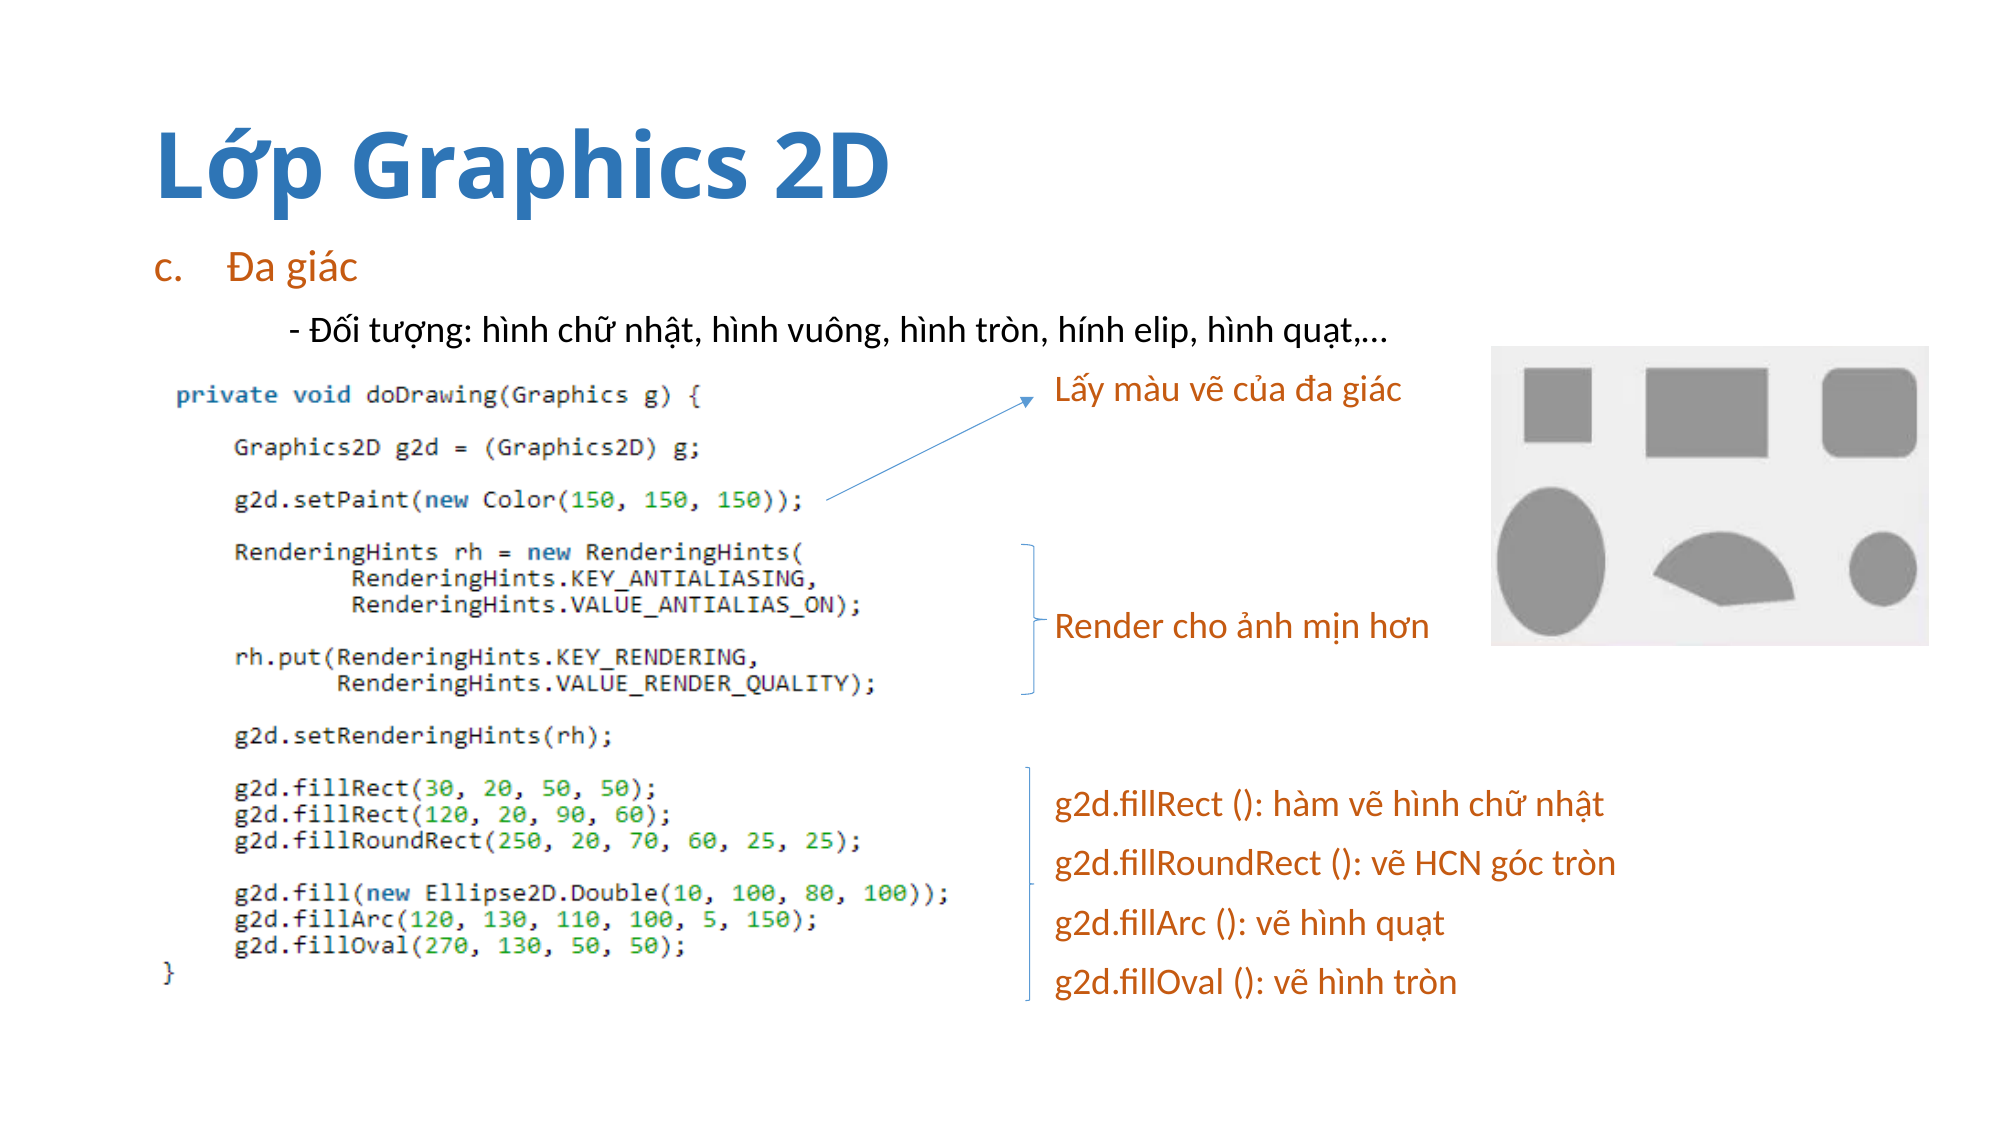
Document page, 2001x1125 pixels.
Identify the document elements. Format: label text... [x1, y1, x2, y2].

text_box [826, 396, 1034, 501]
picture [1491, 346, 1929, 646]
picture [156, 375, 988, 999]
text_box [1025, 766, 1035, 1002]
text_box [1021, 543, 1048, 695]
title Lớp Graphics 2D [138, 60, 1864, 235]
list Đa giác - Đối tượng: hình chữ nhật, hình vuông, hình tròn, hính elip, hình quạt,… Lấy màu vẽ của đa giác Render cho ảnh mịn hơn g2d.fillRect (): hàm vẽ hình chữ nhật g2d.fillRoundRect (): vẽ HCN góc tròn g2d.fillArc (): vẽ hình quạt g2d.fillOval (): vẽ hình tròn [138, 235, 1864, 1014]
